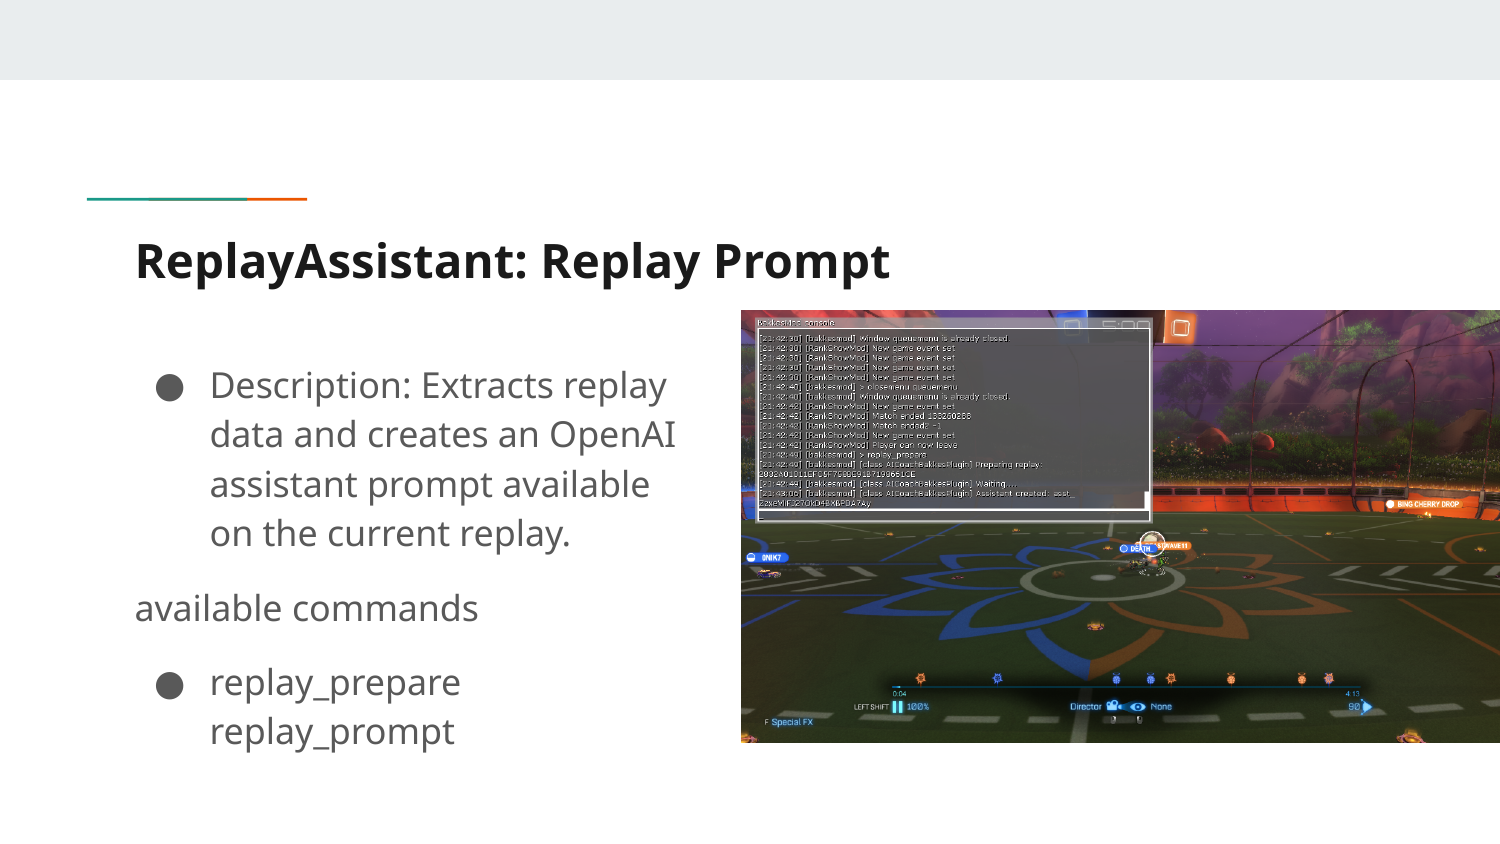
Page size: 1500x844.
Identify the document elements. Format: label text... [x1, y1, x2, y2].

title ReplayAssistant: Replay Prompt [119, 216, 1381, 305]
list Description: Extracts replay data and creates an OpenAI assistant prompt available on the current replay. available commands replay_prepare replay_prompt [119, 341, 706, 712]
picture [740, 310, 1500, 743]
